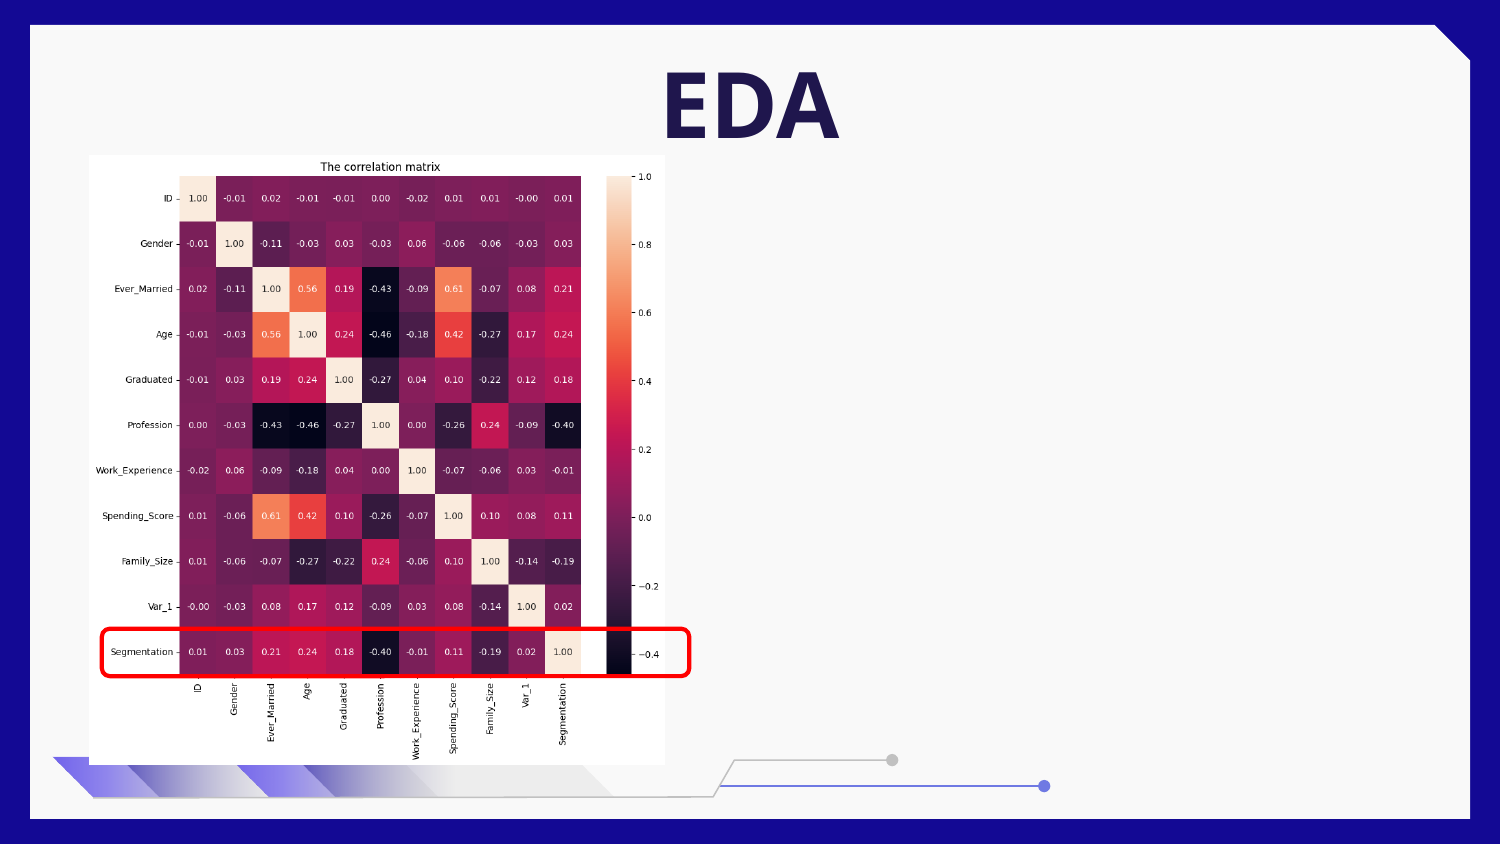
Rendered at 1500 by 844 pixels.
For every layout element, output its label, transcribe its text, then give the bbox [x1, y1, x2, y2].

text_box EDA [0, 23, 1500, 165]
text_box [669, 626, 692, 679]
picture [45, 155, 665, 824]
